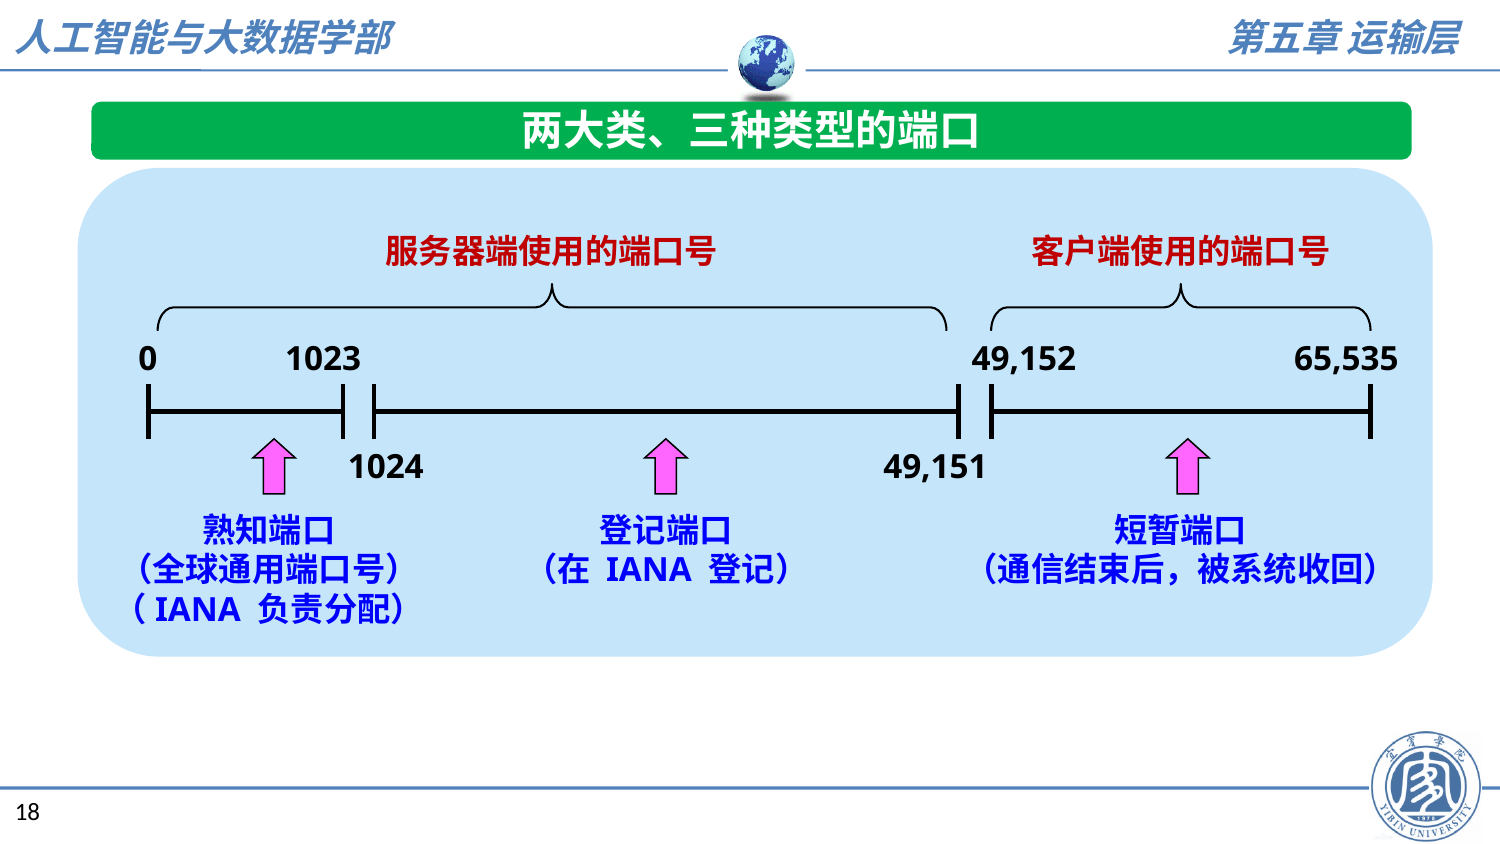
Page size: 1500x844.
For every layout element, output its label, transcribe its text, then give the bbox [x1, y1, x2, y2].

text_box 熟知端口 （全球通用端口号） （IANA 负责分配） [99, 501, 439, 636]
text_box 1024 [333, 438, 439, 493]
text_box 登记端口 （在 IANA 登记） [509, 501, 824, 596]
text_box [644, 447, 688, 494]
text_box [996, 101, 1412, 160]
text_box [91, 101, 506, 160]
text_box [156, 283, 948, 331]
text_box 客户端使用的端口号 [1016, 222, 1346, 278]
text_box 0 [123, 330, 173, 385]
slide_number 18 [0, 787, 350, 833]
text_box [148, 383, 344, 440]
text_box 49,151 [868, 438, 1003, 493]
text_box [990, 383, 1371, 440]
text_box [75, 165, 1435, 659]
text_box 49,152 [956, 330, 1092, 385]
text_box [1166, 447, 1210, 494]
text_box 1023 [270, 331, 377, 385]
text_box 两大类、三种类型的端口 [506, 96, 996, 161]
text_box 服务器端使用的端口号 [370, 222, 734, 278]
picture [736, 33, 796, 96]
text_box [252, 447, 296, 494]
text_box 短暂端口 （通信结束后，被系统收回） [949, 501, 1412, 596]
text_box [990, 283, 1372, 331]
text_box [373, 383, 959, 440]
text_box 65,535 [1279, 330, 1414, 385]
